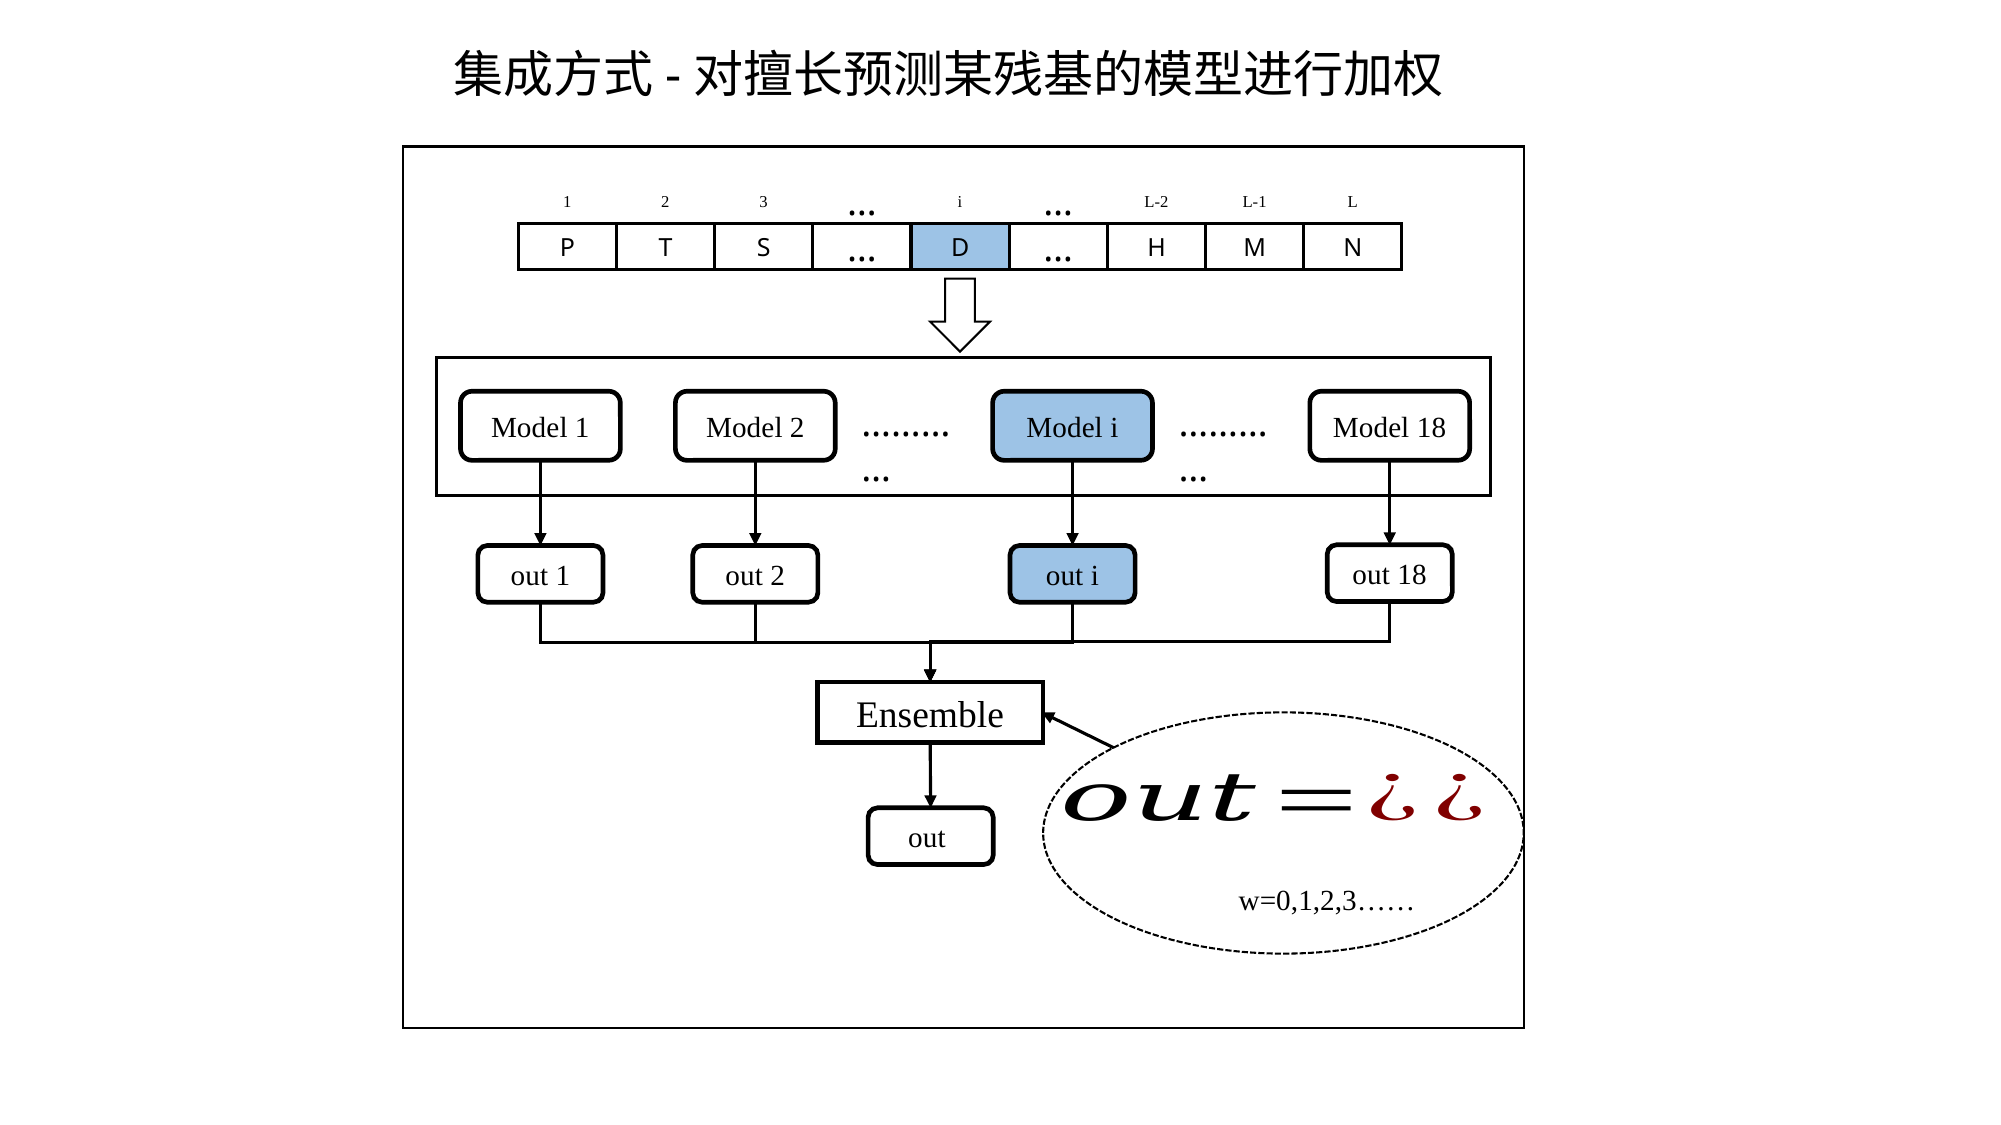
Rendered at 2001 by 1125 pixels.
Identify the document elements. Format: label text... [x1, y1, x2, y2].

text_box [402, 146, 1524, 1029]
text_box 集成方式-对擅长预测某残基的模型进行加权 [438, 34, 1458, 110]
